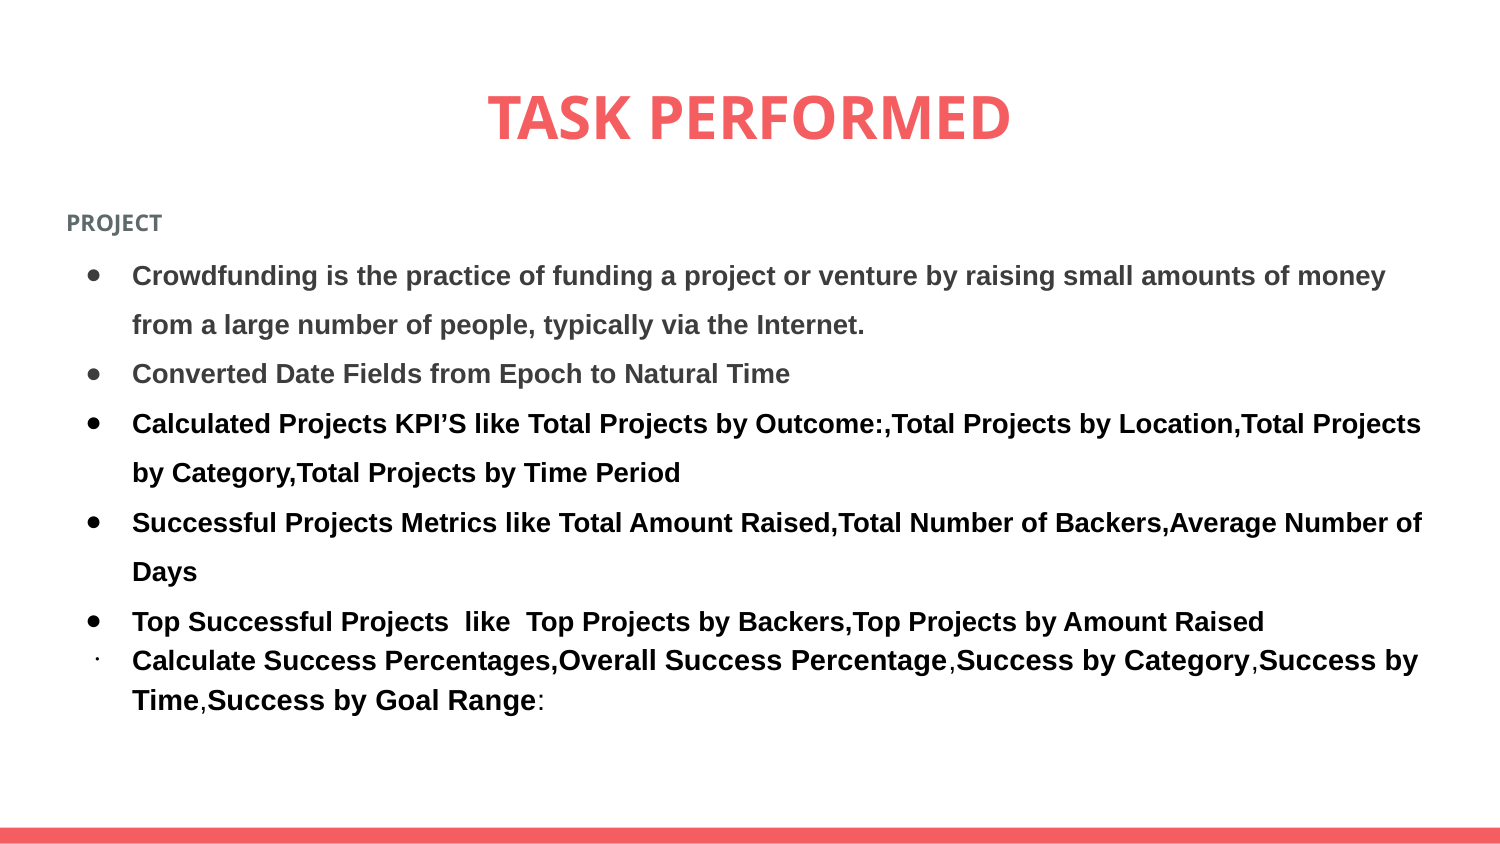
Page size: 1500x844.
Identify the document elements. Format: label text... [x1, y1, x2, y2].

list PROJECT Crowdfunding is the practice of funding a project or venture by raising small amounts of money from a large number of people, typically via the Internet. Converted Date Fields from Epoch to Natural Time Calculated Projects KPI’S like Total Projects by Outcome:,Total Projects by Location,Total Projects by Category,Total Projects by Time Period Successful Projects Metrics like Total Amount Raised,Total Number of Backers,Average Number of Days Top Successful Projects like Top Projects by Backers,Top Projects by Amount Raised Calculate Success Percentages,Overall Success Percentage,Success by Category,Success by Time,Success by Goal Range: [51, 189, 1449, 750]
title TASK PERFORMED [51, 64, 1449, 167]
